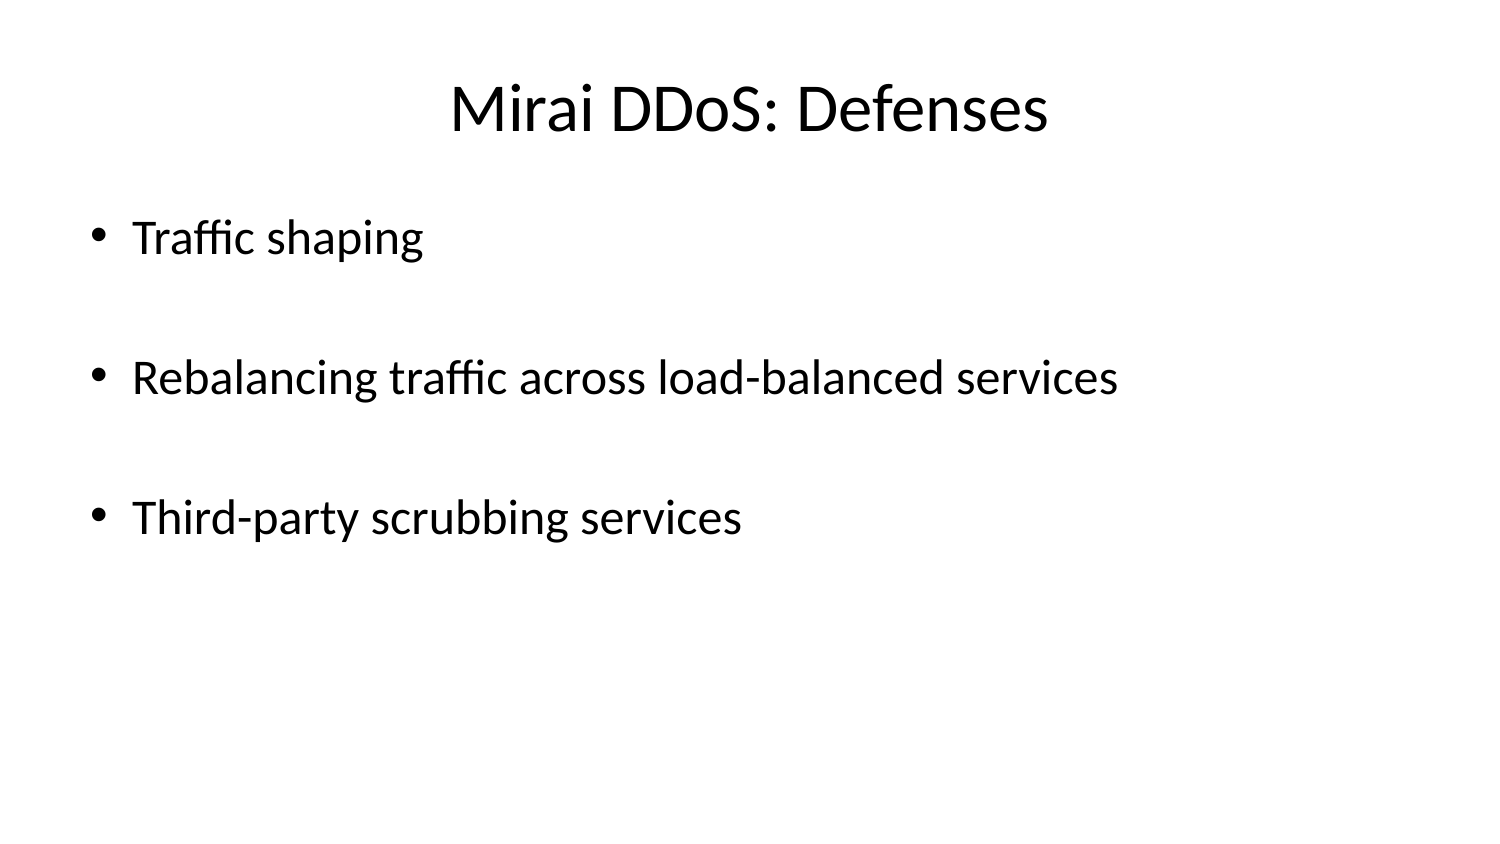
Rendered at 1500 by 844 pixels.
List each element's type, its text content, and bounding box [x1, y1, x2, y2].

title Mirai DDoS: Defenses [75, 33, 1425, 175]
list Traffic shaping Rebalancing traffic across load-balanced services Third-party scrubbing services [75, 196, 1425, 754]
